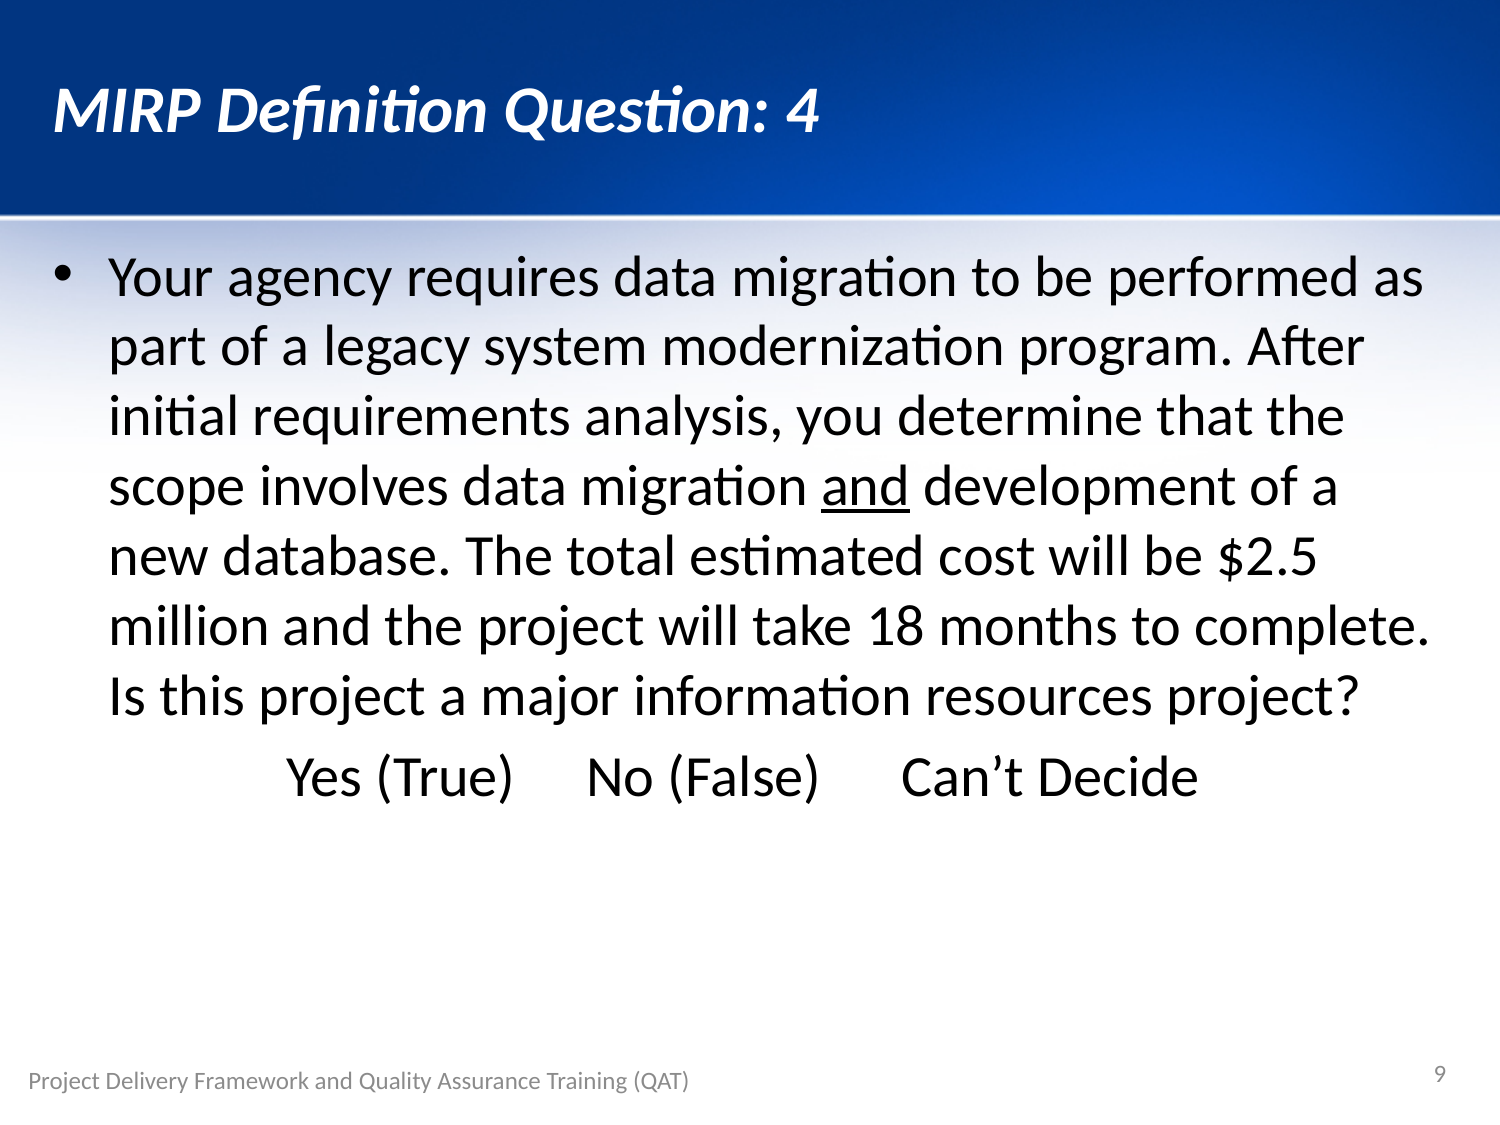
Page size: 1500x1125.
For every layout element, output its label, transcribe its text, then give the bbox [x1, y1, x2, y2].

footer Project Delivery Framework and Quality Assurance Training (QAT) [12, 1050, 713, 1110]
picture [0, 0, 1500, 1125]
list Your agency requires data migration to be performed as part of a legacy system modernization program. After initial requirements analysis, you determine that the scope involves data migration and development of a new database. The total estimated cost will be $2.5 million and the project will take 18 months to complete. Is this project a major information resources project? Yes (True) No (False) Can’t Decide [37, 230, 1463, 1031]
title MIRP Definition Question: 4 [37, 12, 1225, 200]
slide_number 9 [1111, 1042, 1462, 1103]
